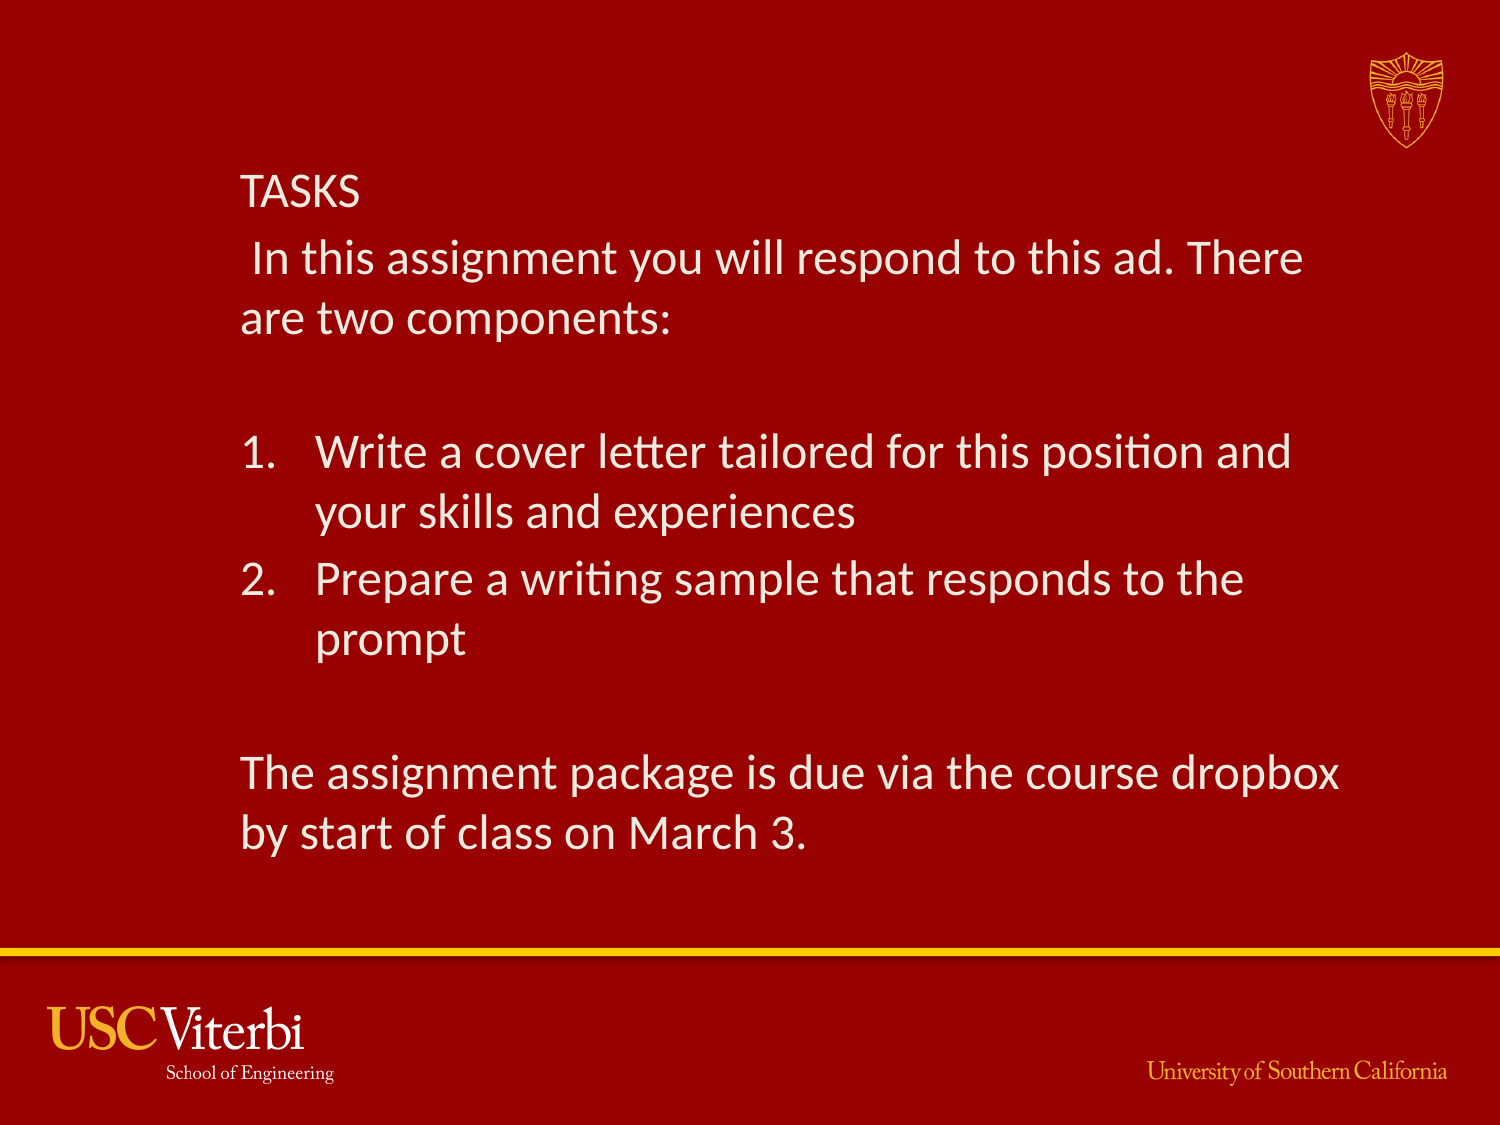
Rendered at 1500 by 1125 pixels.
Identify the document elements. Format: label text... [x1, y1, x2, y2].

picture [1147, 1060, 1447, 1086]
picture [47, 1006, 334, 1084]
picture [1345, 39, 1468, 162]
list TASKS In this assignment you will respond to this ad. There are two components: Write a cover letter tailored for this position and your skills and experiences Prepare a writing sample that responds to the prompt The assignment package is due via the course dropbox by start of class on March 3. [225, 149, 1362, 975]
